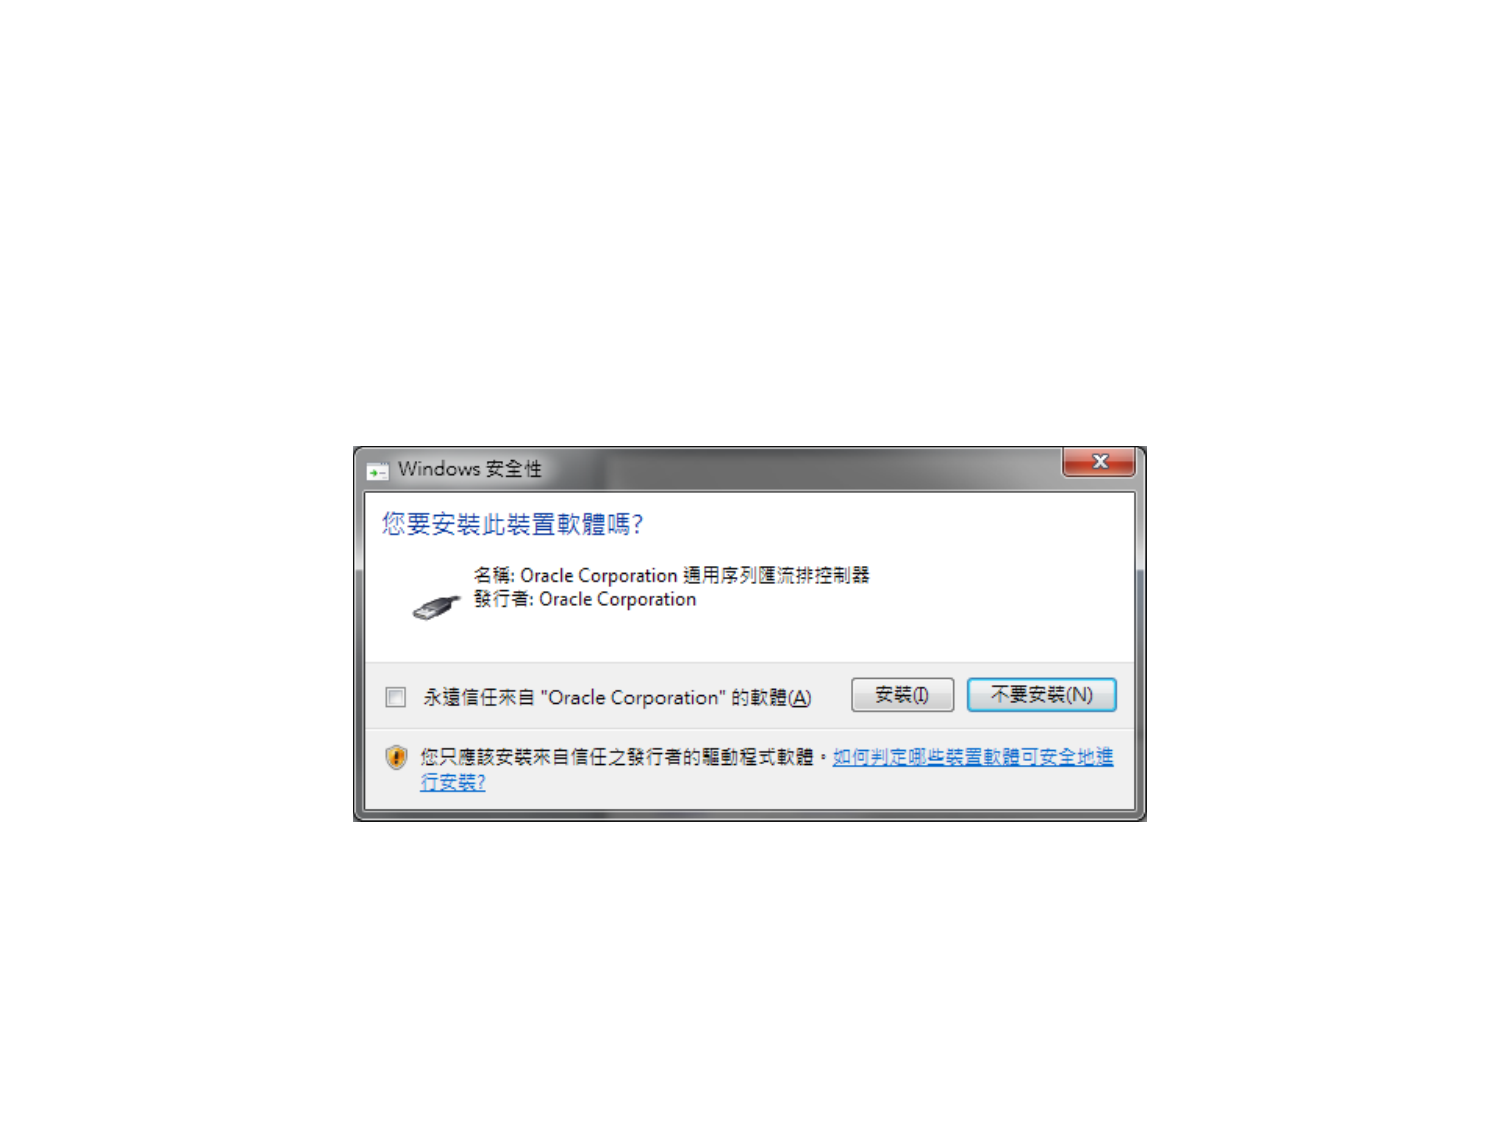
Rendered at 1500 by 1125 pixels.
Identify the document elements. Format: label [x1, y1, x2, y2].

list [352, 445, 1148, 822]
